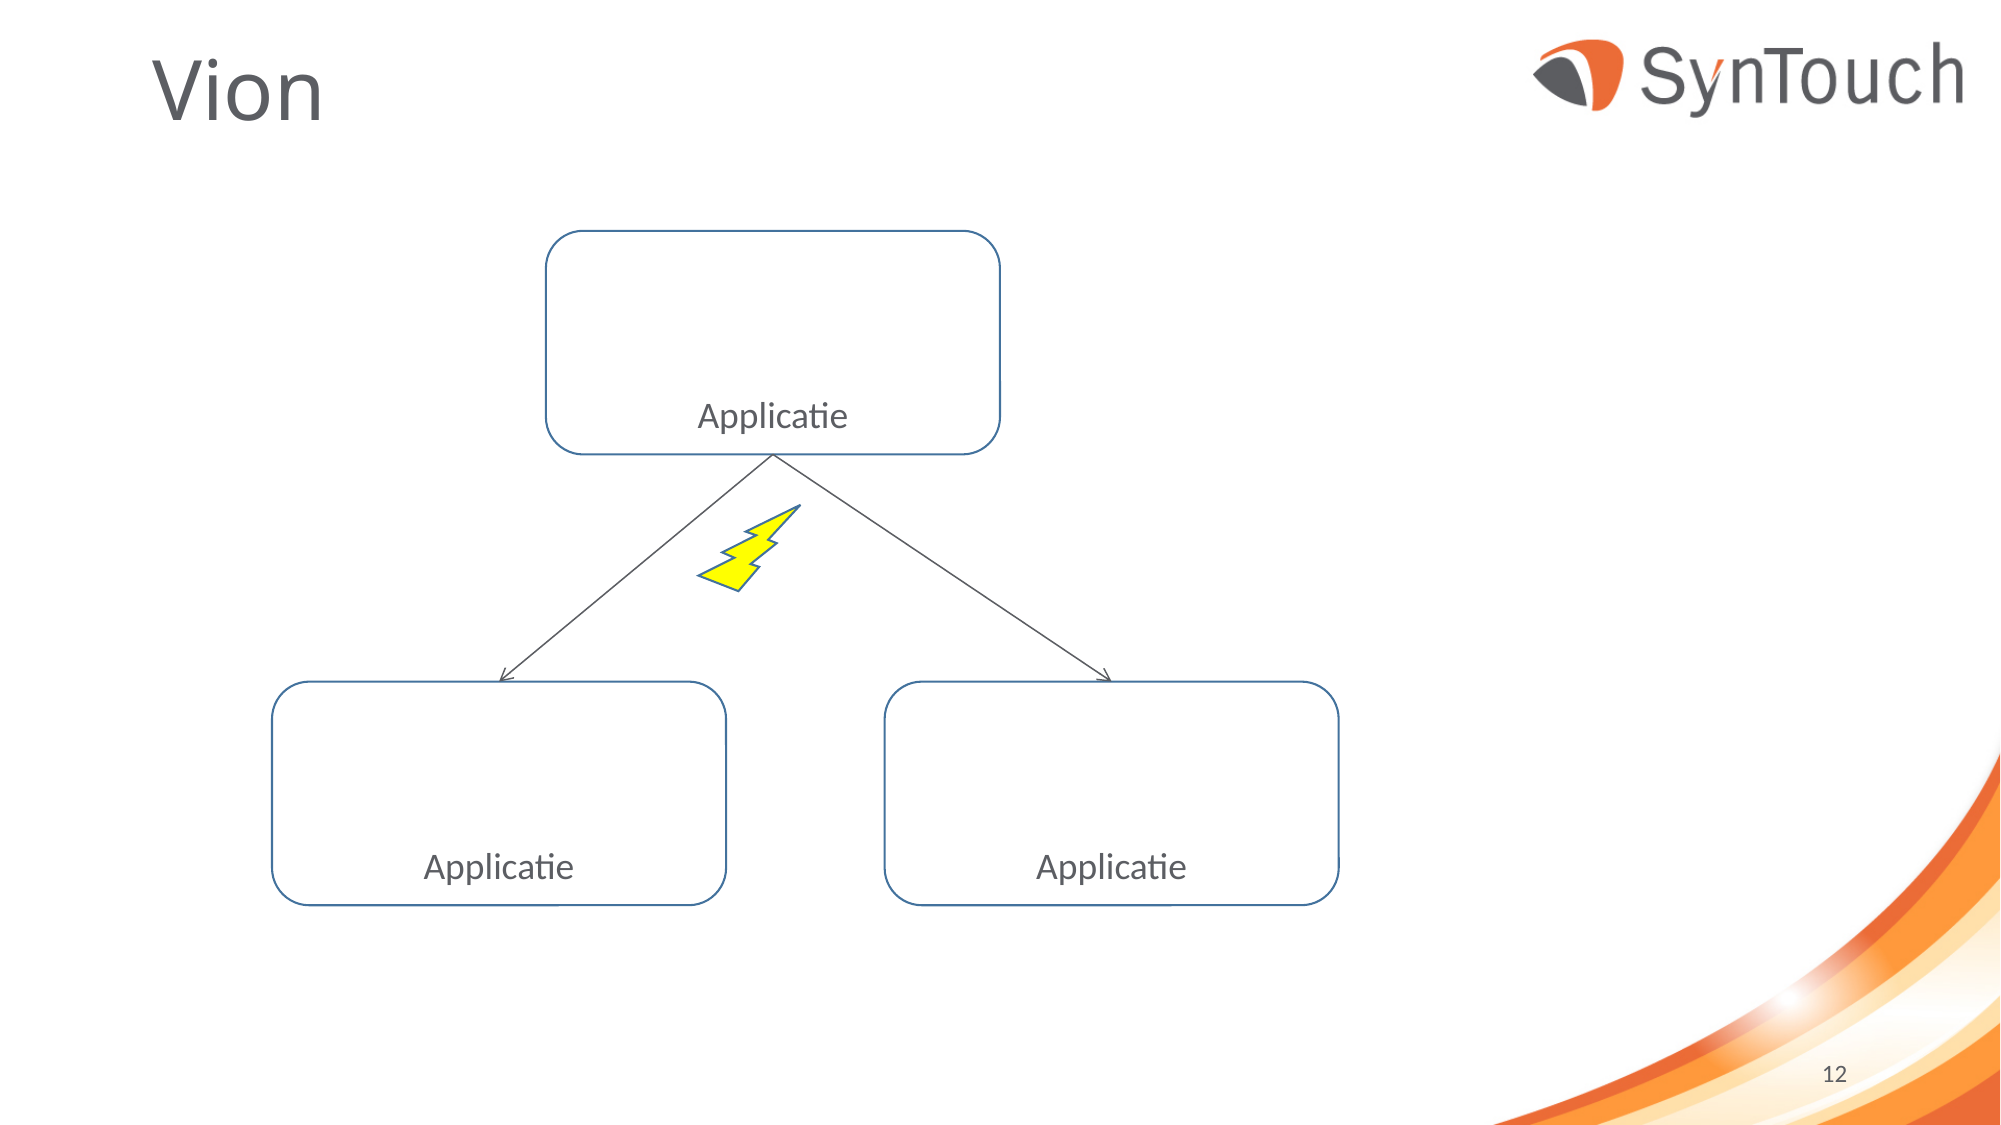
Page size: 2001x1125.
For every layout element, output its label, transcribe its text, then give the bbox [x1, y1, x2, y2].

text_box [772, 454, 1112, 682]
title Vion [137, 23, 1527, 163]
text_box Applicatie [883, 680, 1340, 907]
picture [0, 0, 2001, 1125]
text_box Applicatie [544, 229, 1002, 454]
text_box Applicatie [270, 680, 728, 907]
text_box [498, 454, 772, 682]
slide_number 12 [1412, 1042, 1863, 1103]
